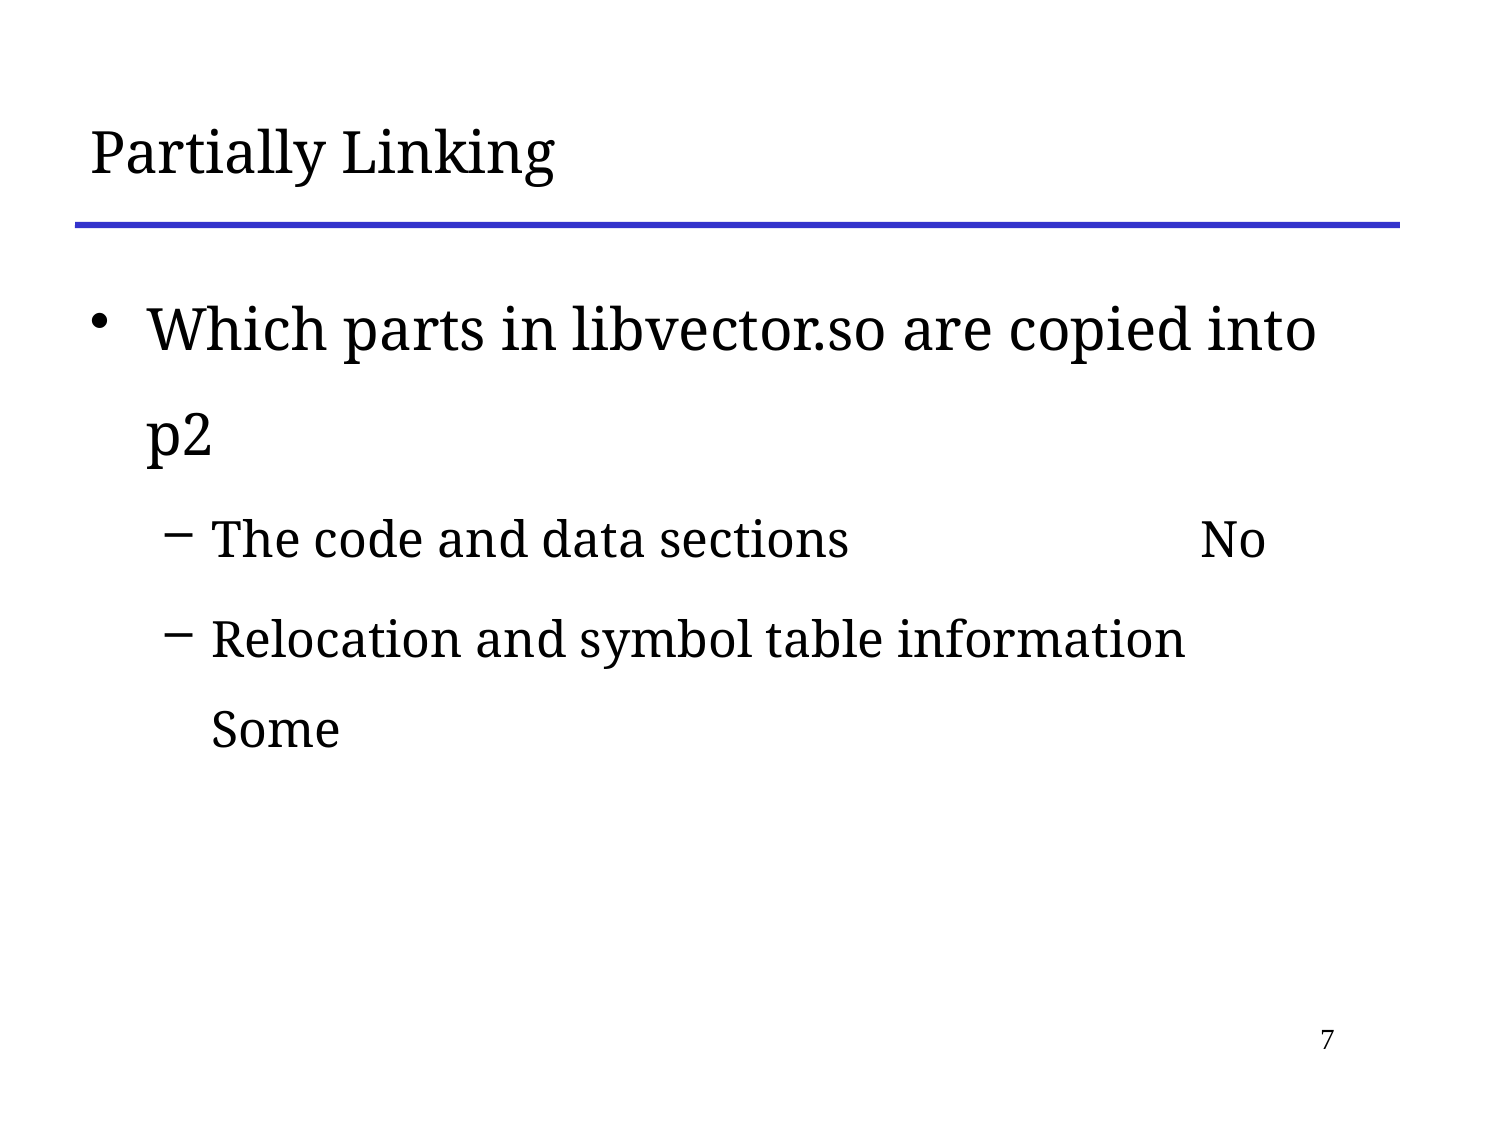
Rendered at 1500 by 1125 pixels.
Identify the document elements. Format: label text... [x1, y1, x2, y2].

slide_number 7 [1137, 1012, 1351, 1088]
title Partially Linking [75, 75, 1400, 225]
list Which parts in libvector.so are copied into p2 The code and data sections No Relocation and symbol table information Some [75, 249, 1413, 1000]
